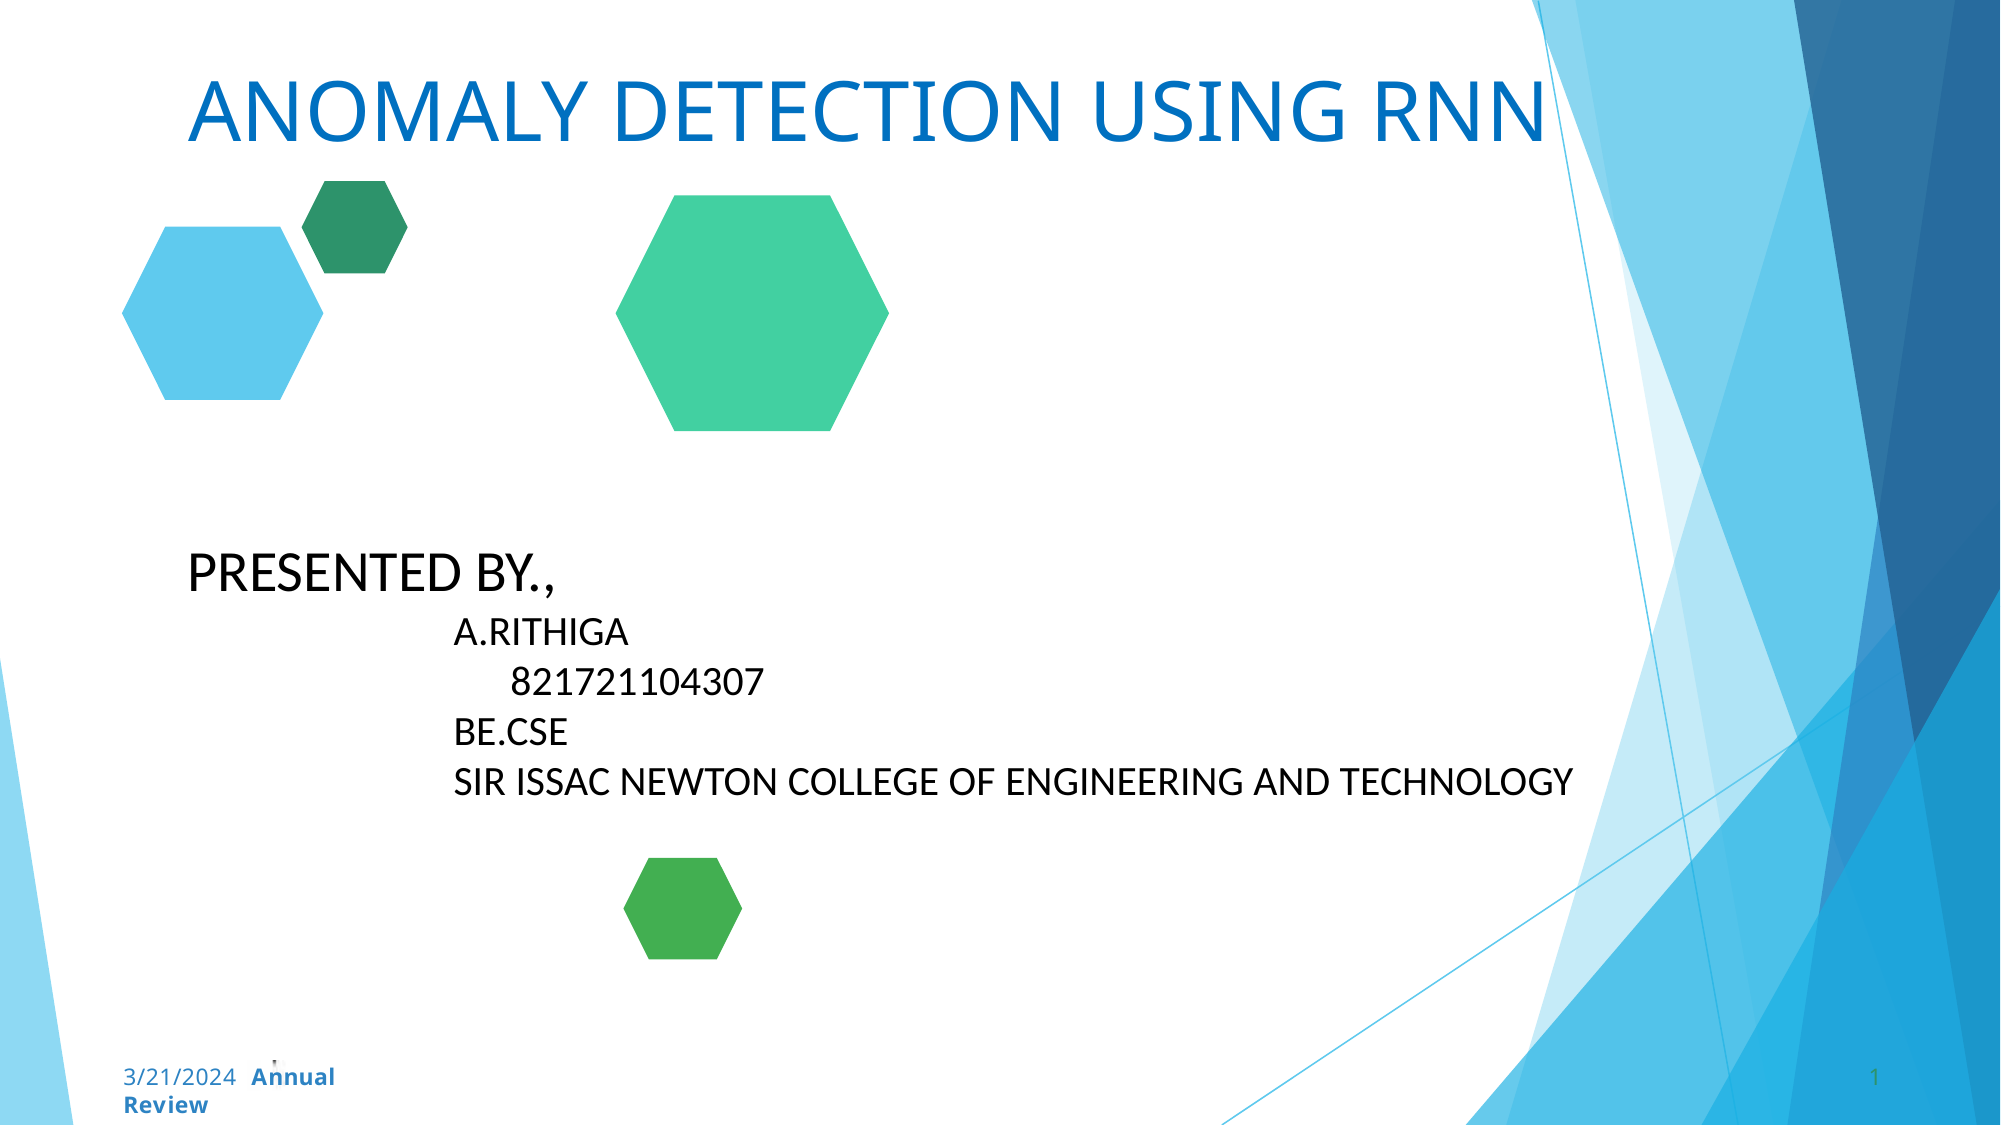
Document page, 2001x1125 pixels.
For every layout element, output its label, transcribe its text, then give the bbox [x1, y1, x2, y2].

slide_number 1 [1862, 1061, 1888, 1125]
text_box 3/21/2024 Annual Review [121, 1103, 417, 1118]
picture [110, 1060, 463, 1094]
subtitle PRESENTED BY., A.RITHIGA 821721104307 BE.CSE SIR ISSAC NEWTON COLLEGE OF ENGINEERING AND TECHNOLOGY [187, 533, 1725, 807]
text_box [623, 857, 743, 960]
title ANOMALY DETECTION USING RNN [0, 55, 1586, 246]
text_box [615, 246, 890, 432]
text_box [121, 180, 408, 401]
